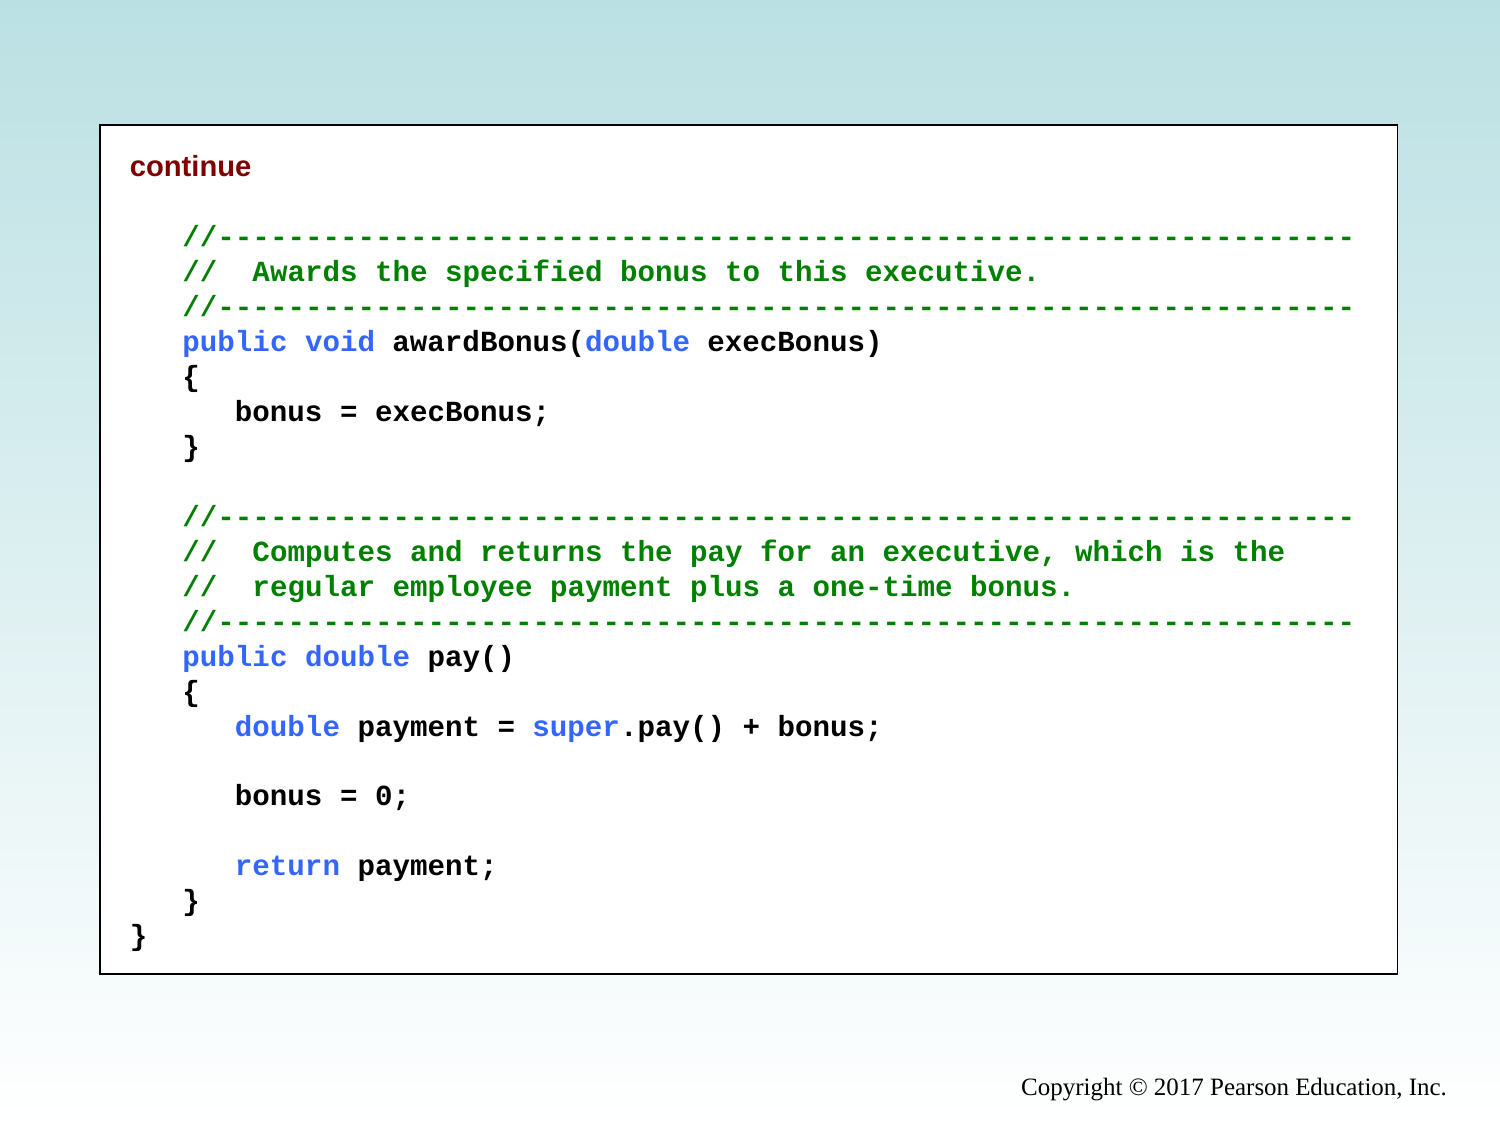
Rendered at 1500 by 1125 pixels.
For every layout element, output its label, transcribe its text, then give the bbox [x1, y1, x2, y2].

text_box continue //----------------------------------------------------------------- // Awards the specified bonus to this executive. //----------------------------------------------------------------- public void awardBonus(double execBonus) { bonus = execBonus; } //----------------------------------------------------------------- // Computes and returns the pay for an executive, which is the // regular employee payment plus a one-time bonus. //----------------------------------------------------------------- public double pay() { double payment = super.pay() + bonus; bonus = 0; return payment; } } [99, 124, 1398, 974]
footer Copyright © 2017 Pearson Education, Inc. [549, 1062, 1463, 1114]
